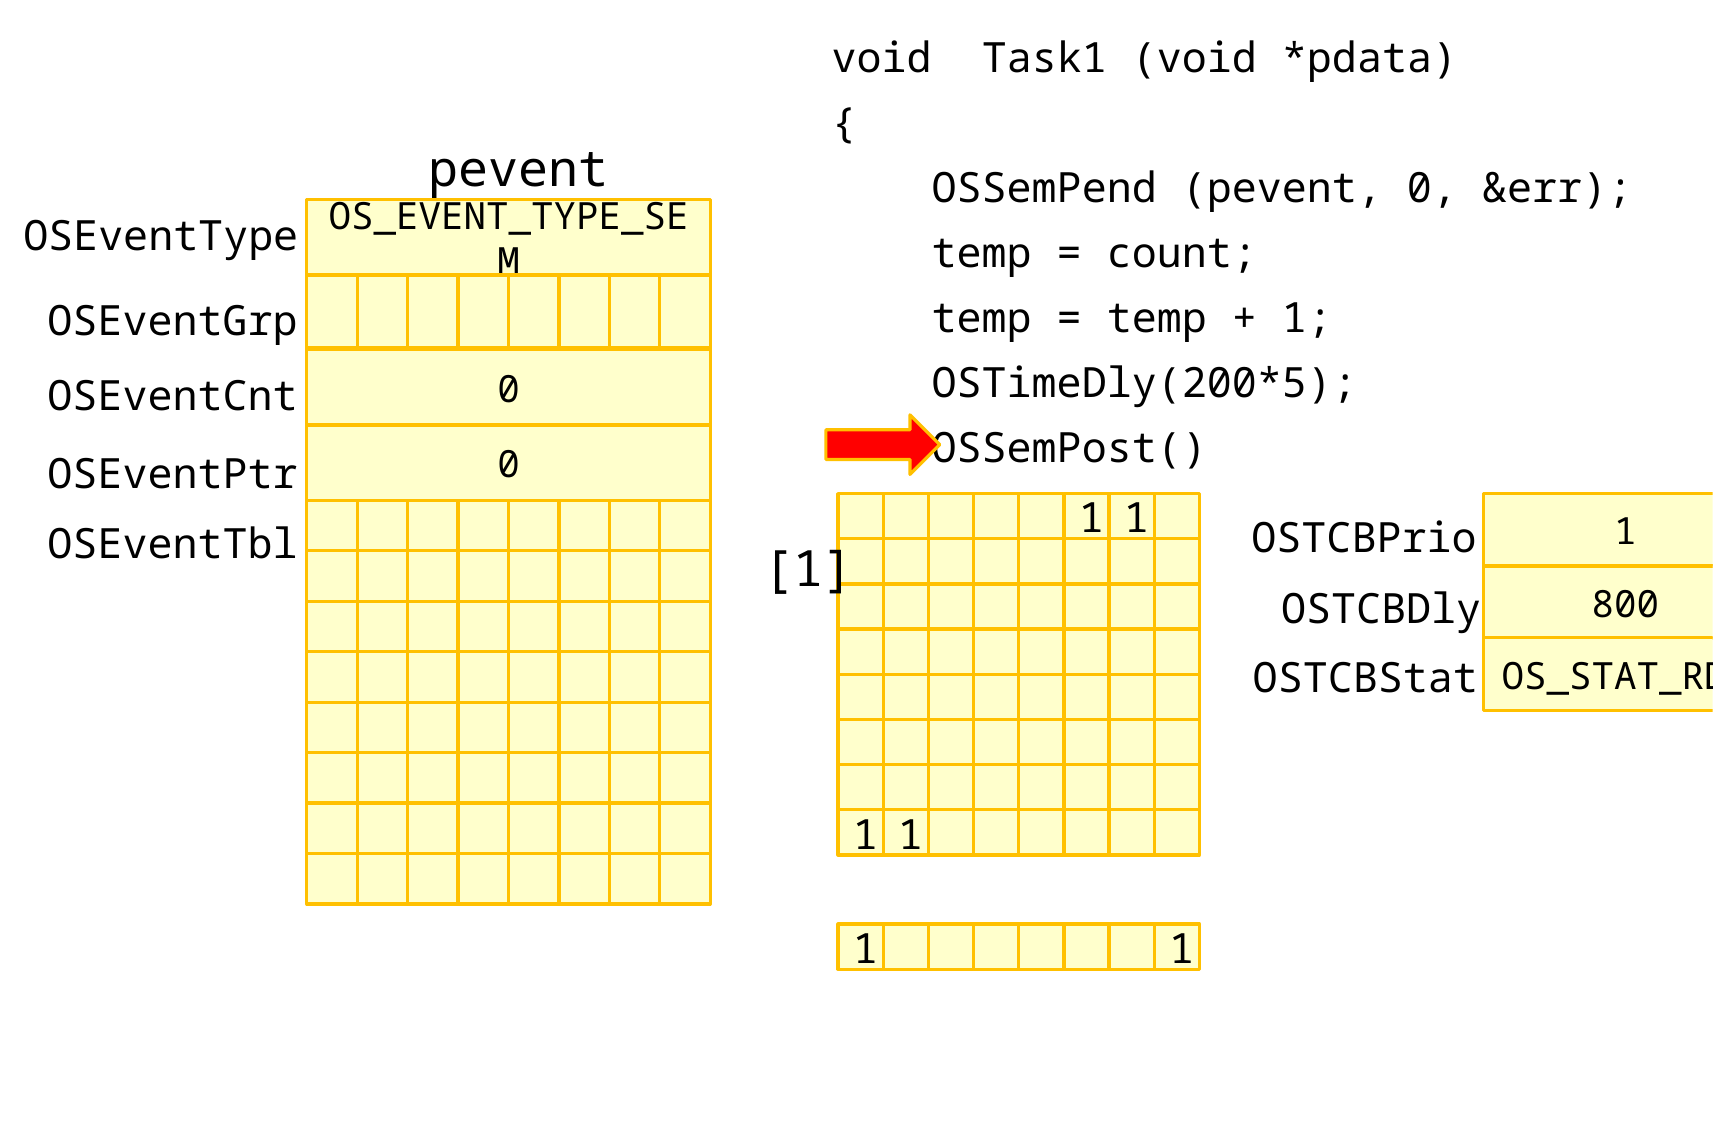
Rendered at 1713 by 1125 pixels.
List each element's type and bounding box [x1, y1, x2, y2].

text_box [8, 110, 712, 906]
text_box [748, 8, 1713, 857]
text_box [836, 922, 1202, 971]
